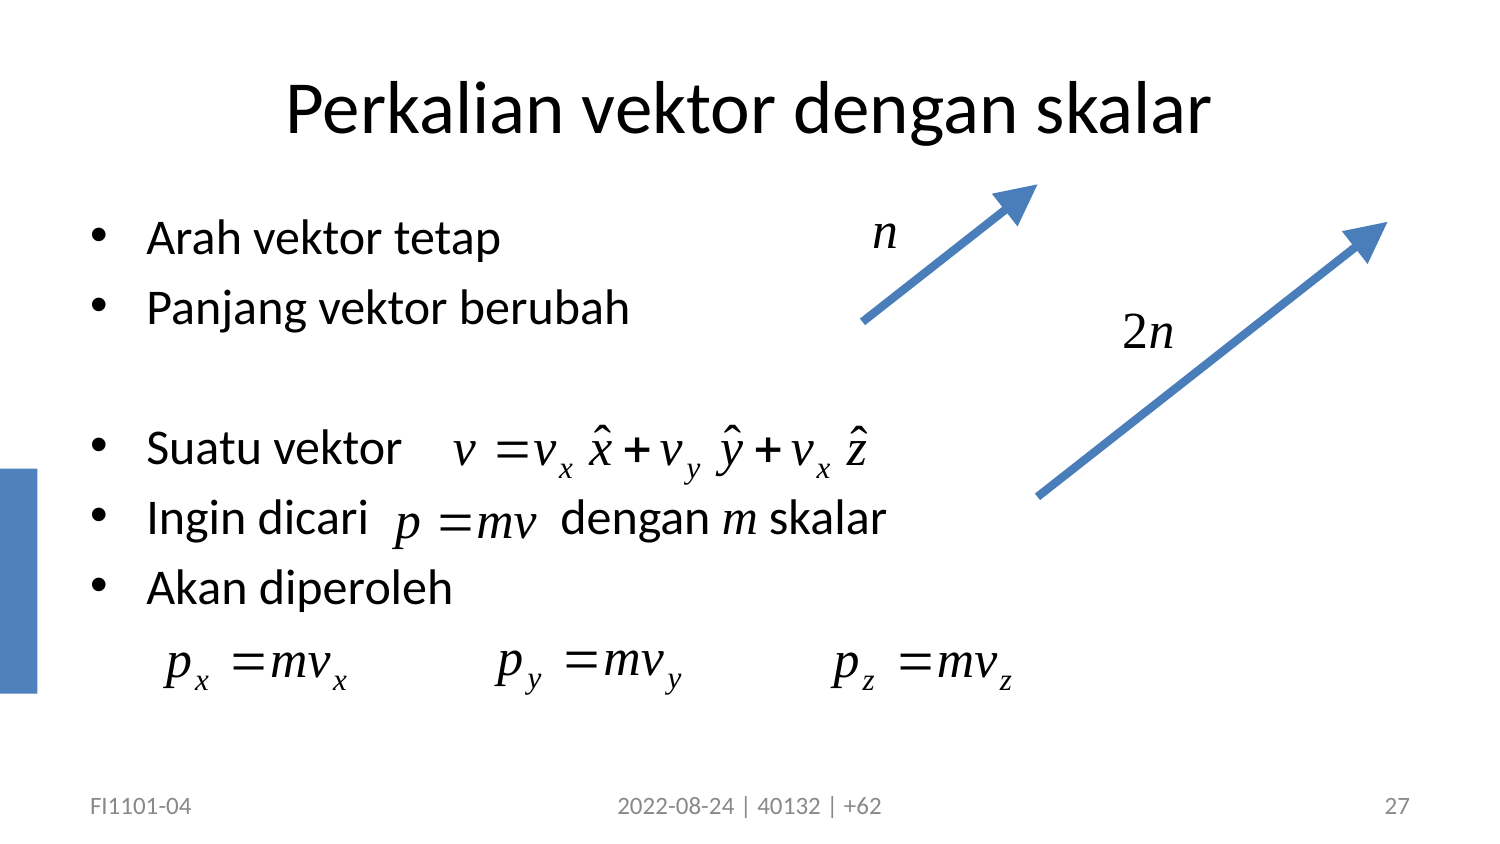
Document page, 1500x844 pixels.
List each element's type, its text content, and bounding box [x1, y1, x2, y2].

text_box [862, 184, 1038, 322]
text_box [480, 622, 694, 707]
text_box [443, 413, 880, 498]
title Perkalian vektor dengan skalar [74, 33, 1426, 175]
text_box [862, 196, 910, 265]
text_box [378, 486, 551, 566]
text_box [149, 625, 358, 705]
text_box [1112, 296, 1186, 365]
slide_number FI1101-04 [75, 782, 463, 827]
slide_number 27 [1074, 782, 1425, 827]
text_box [1037, 221, 1388, 498]
list Arah vektor tetap Panjang vektor berubah Suatu vektor Ingin dicari dengan m skalar Akan diperoleh [74, 196, 1426, 754]
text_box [817, 625, 1026, 705]
footer 2022-08-24 | 40132 | +62 [512, 782, 988, 827]
